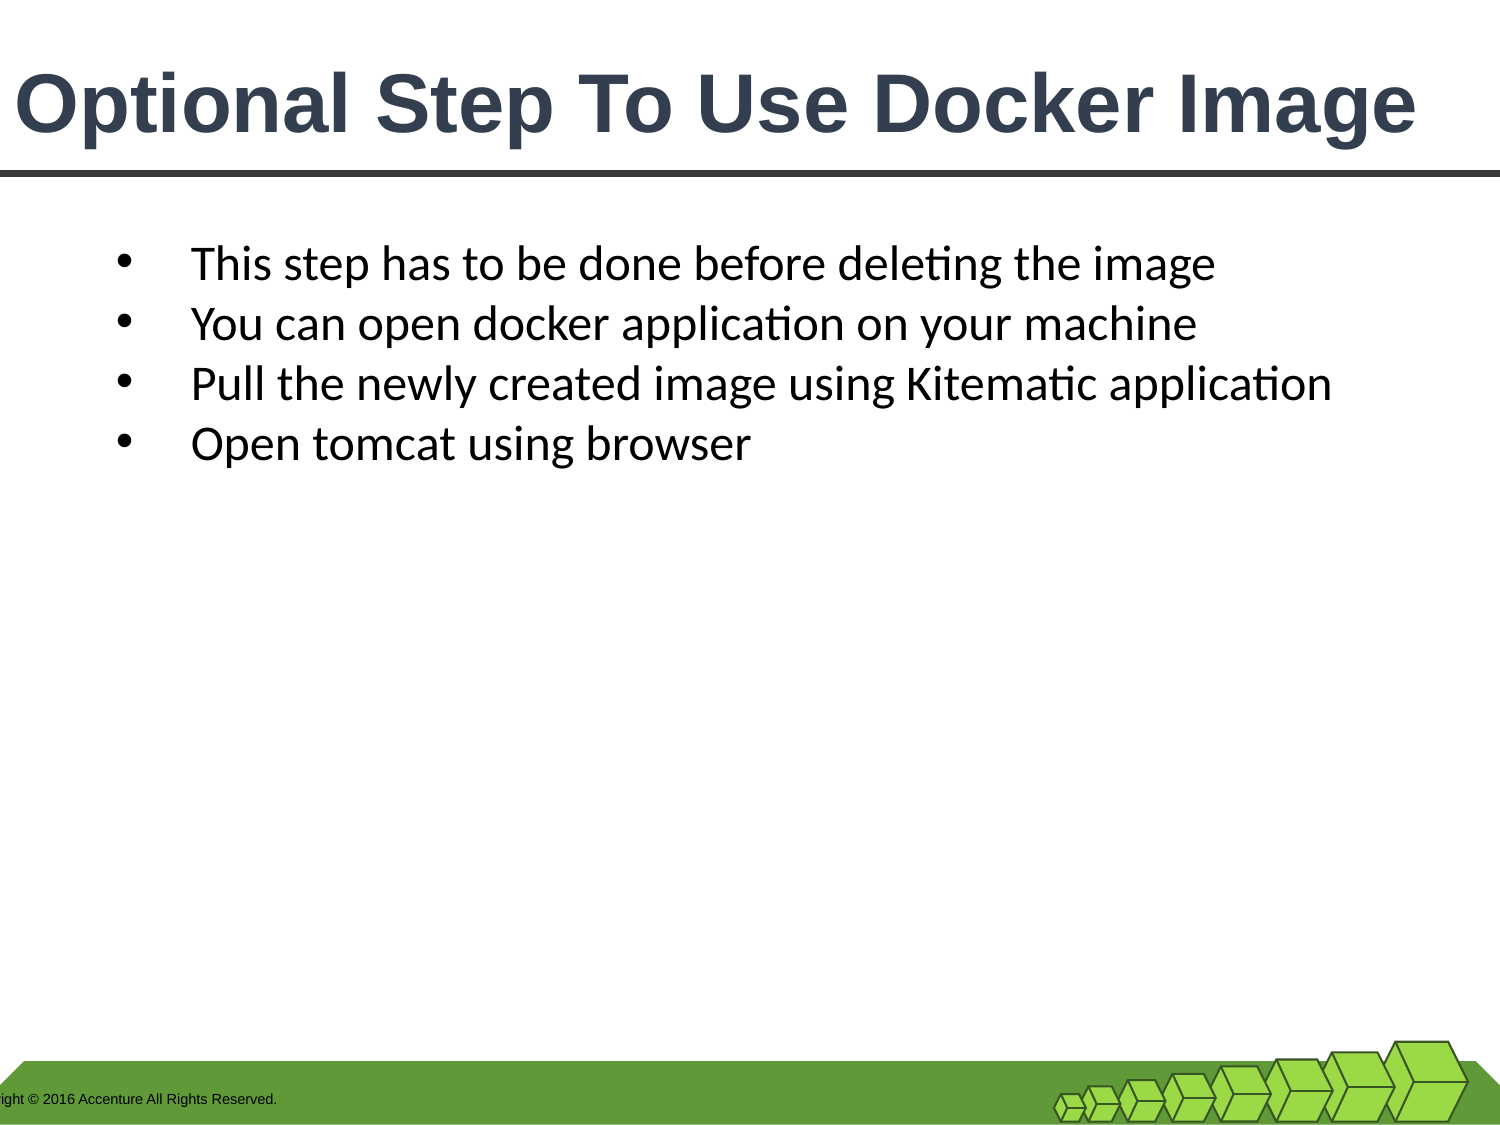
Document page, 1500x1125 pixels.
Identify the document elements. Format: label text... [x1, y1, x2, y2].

text_box This step has to be done before deleting the image You can open docker application on your machine Pull the newly created image using Kitematic application Open tomcat using browser [101, 223, 1371, 478]
title Optional Step To Use Docker Image [0, 53, 1500, 147]
